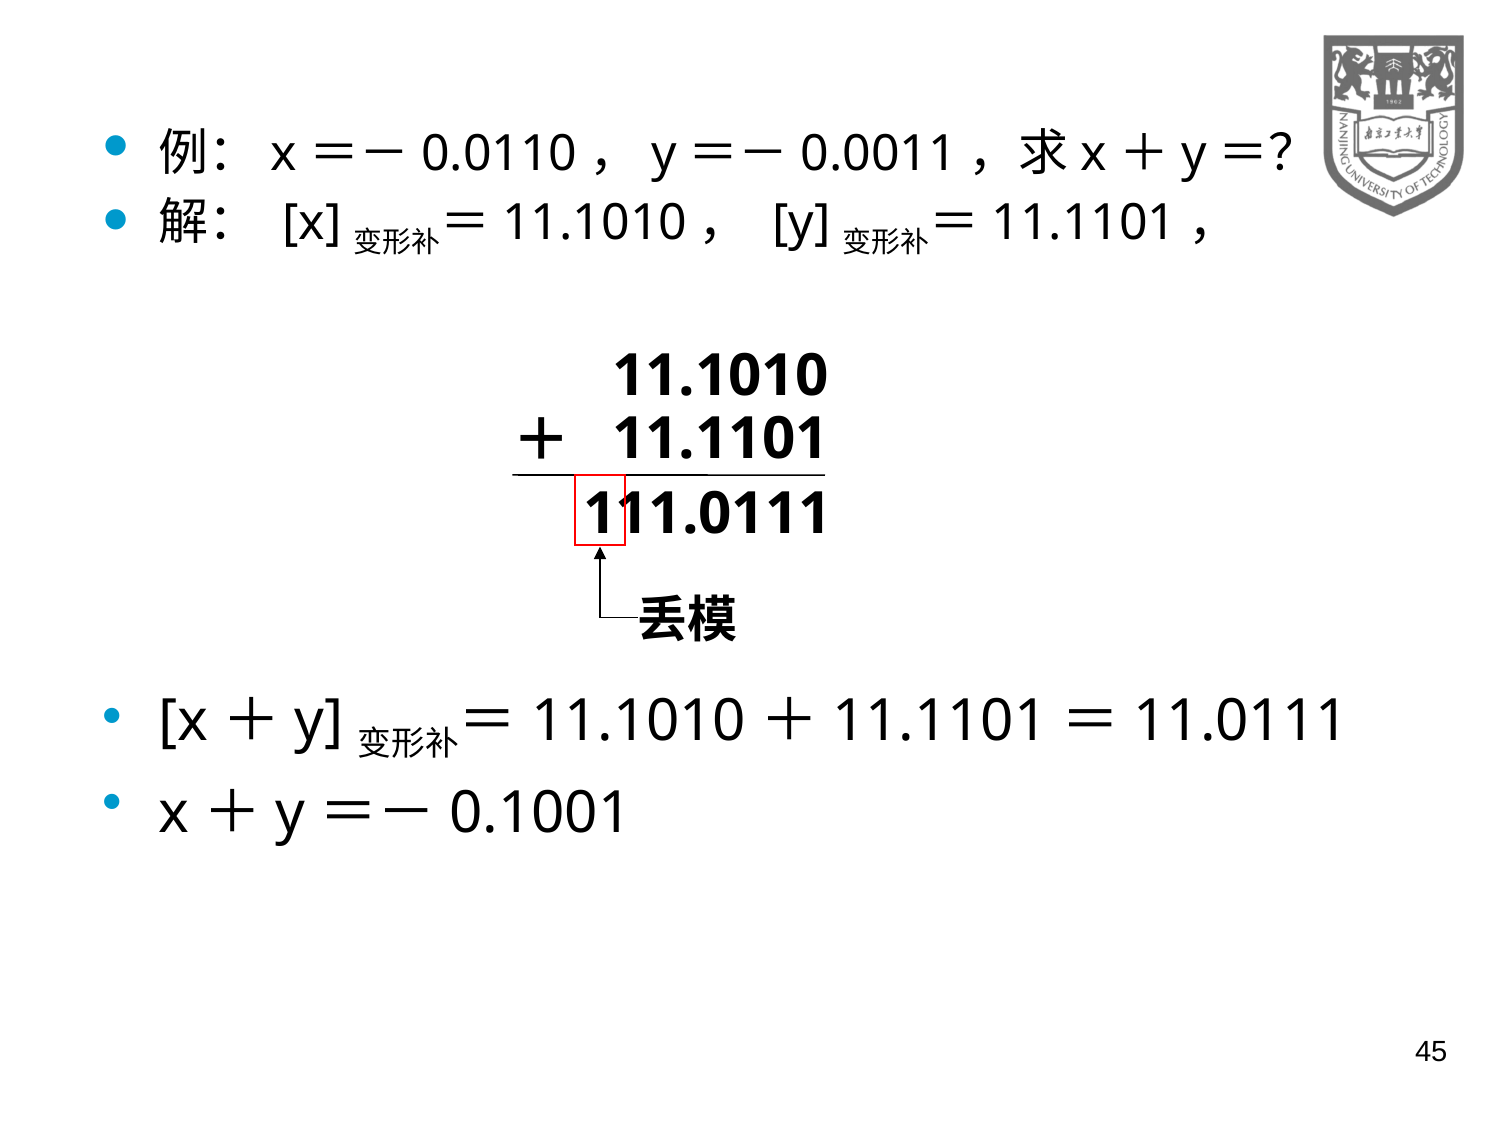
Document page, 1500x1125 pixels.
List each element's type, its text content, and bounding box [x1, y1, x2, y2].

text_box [512, 337, 891, 648]
slide_number 45 [1149, 1025, 1463, 1100]
text_box [x＋y]变形补＝11.1010＋11.1101＝11.0111 x＋y＝－0.1001 [87, 674, 1425, 888]
list 例：x＝－0.0110，y＝－0.0011，求x＋y＝？ 解： [x]变形补＝11.1010， [y]变形补＝11.1101， [87, 112, 1426, 326]
